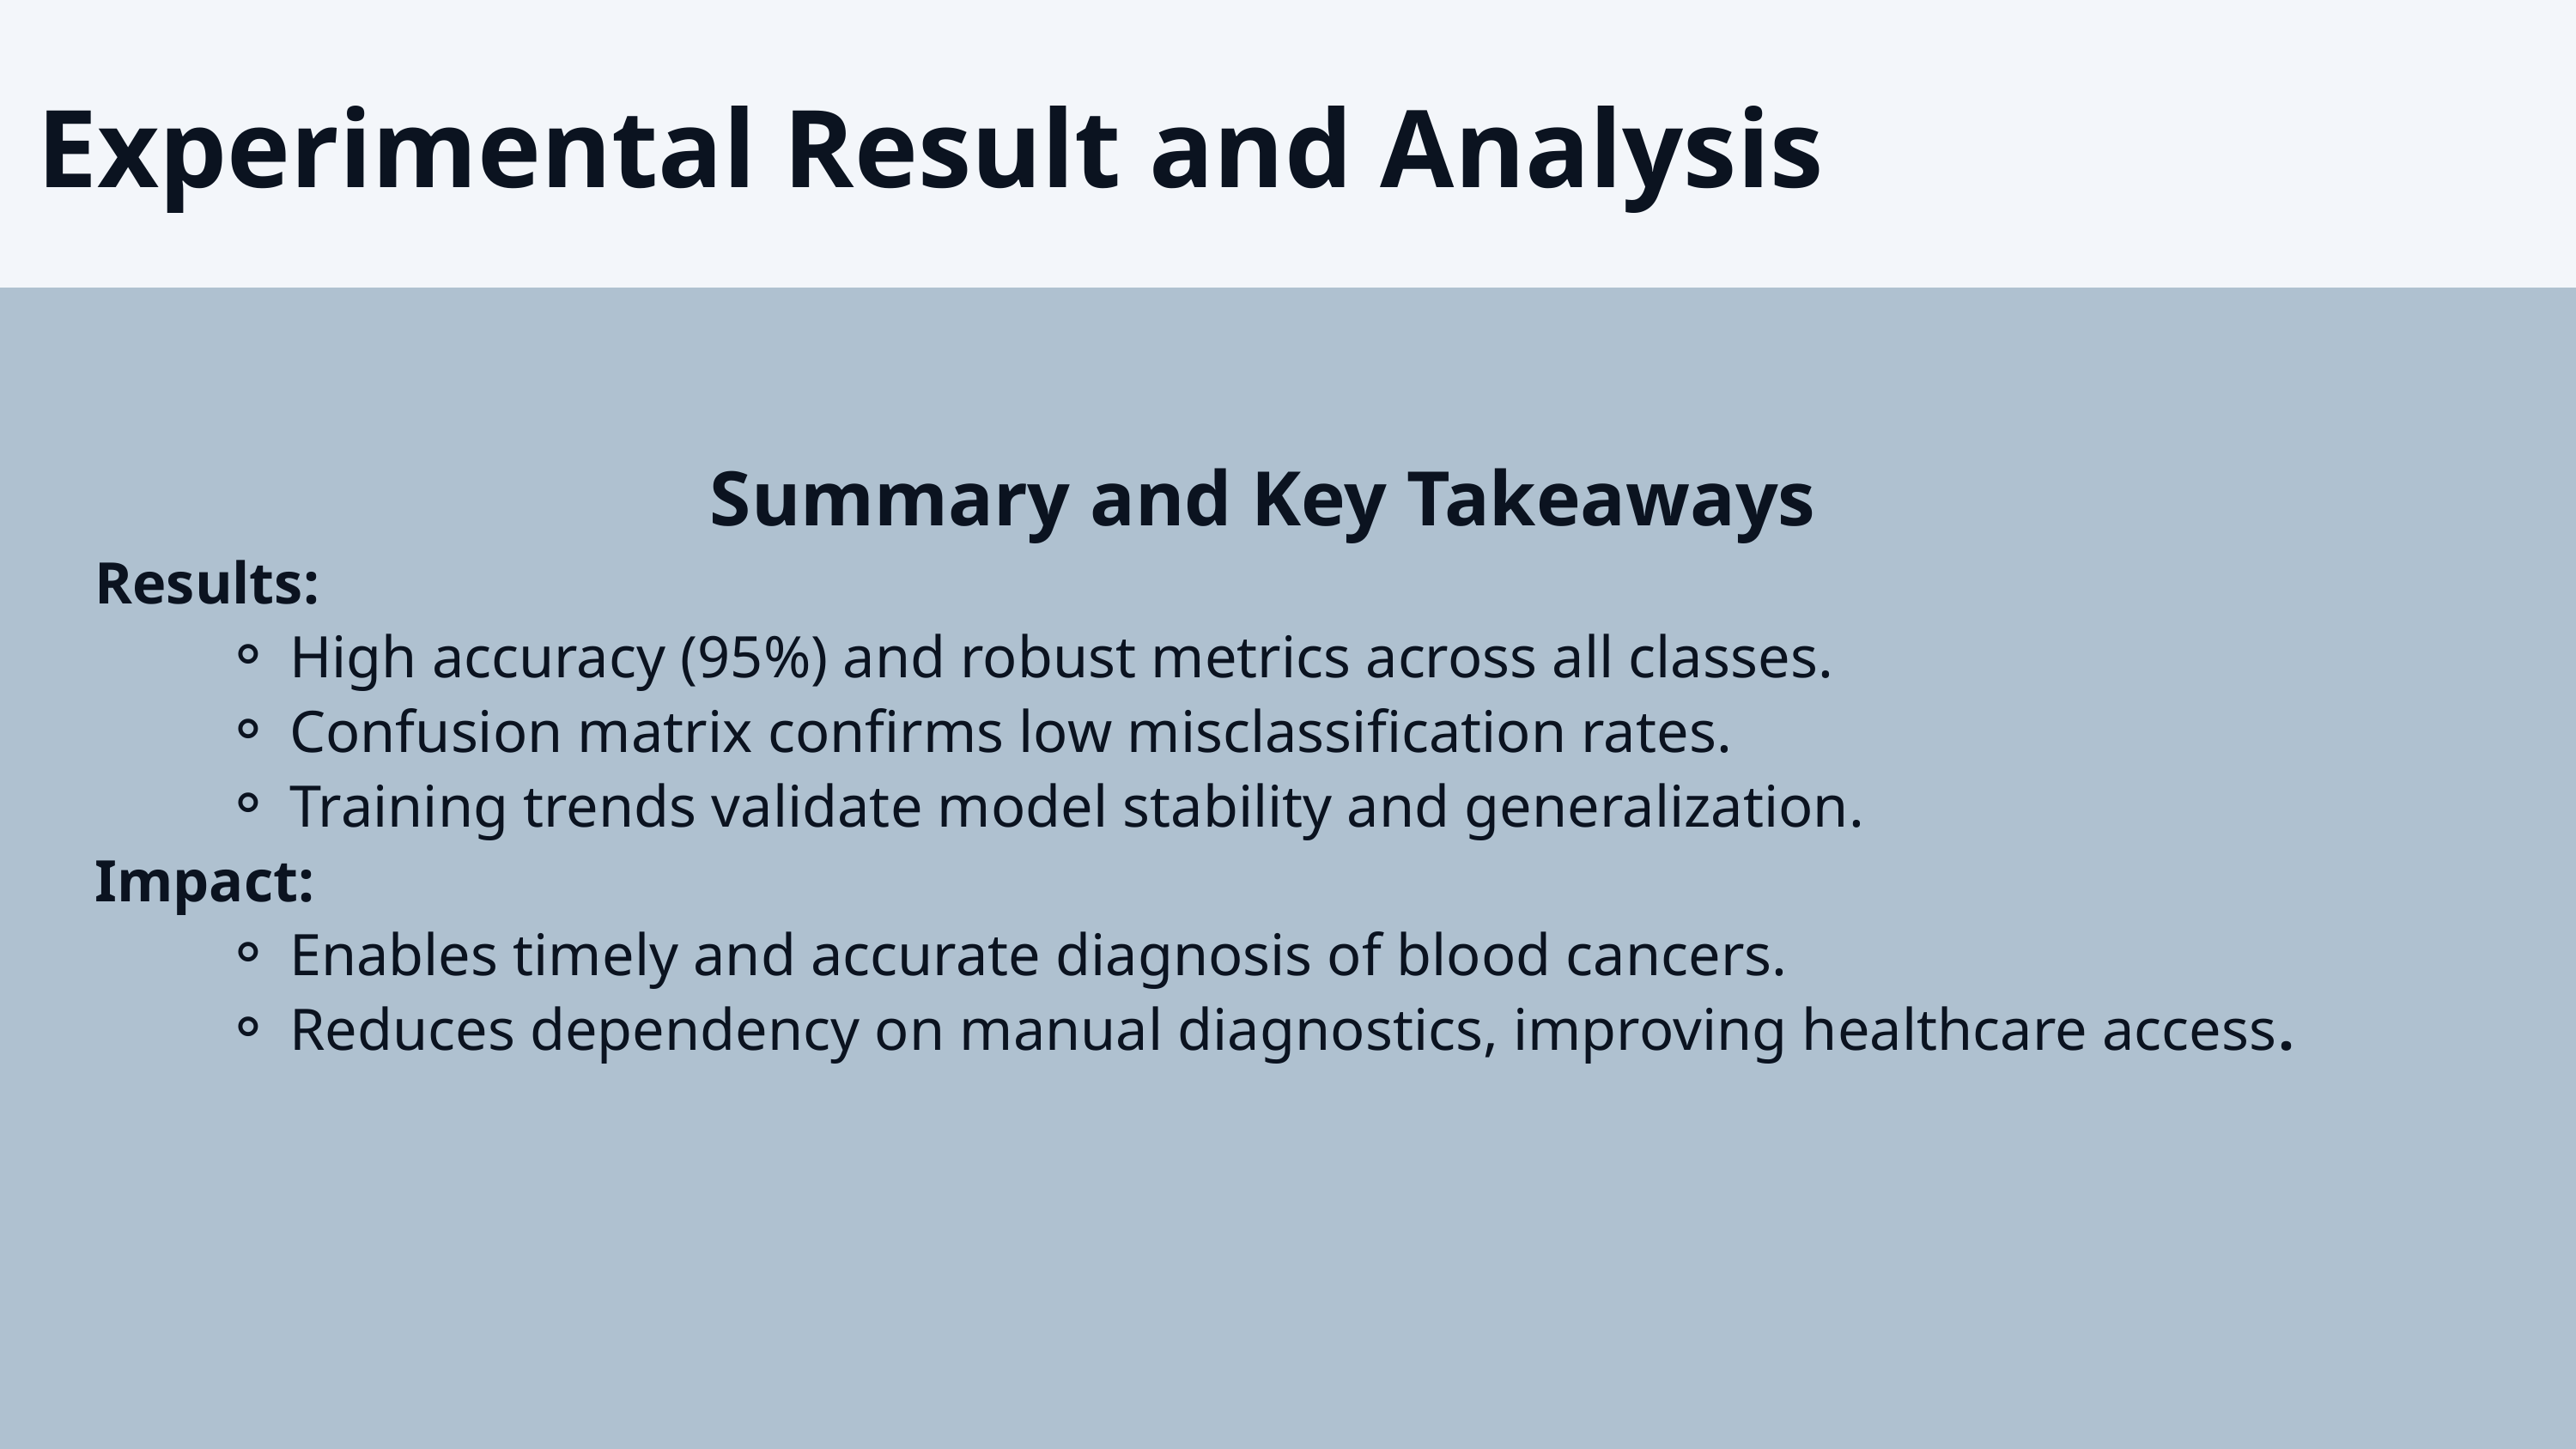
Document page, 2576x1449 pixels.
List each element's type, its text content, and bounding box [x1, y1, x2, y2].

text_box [0, 0, 2576, 288]
text_box Summary and Key Takeaways Results: High accuracy (95%) and robust metrics across all classes. Confusion matrix confirms low misclassification rates. Training trends validate model stability and generalization. Impact: Enables timely and accurate diagnosis of blood cancers. Reduces dependency on manual diagnostics, improving healthcare access. [94, 443, 2432, 1137]
